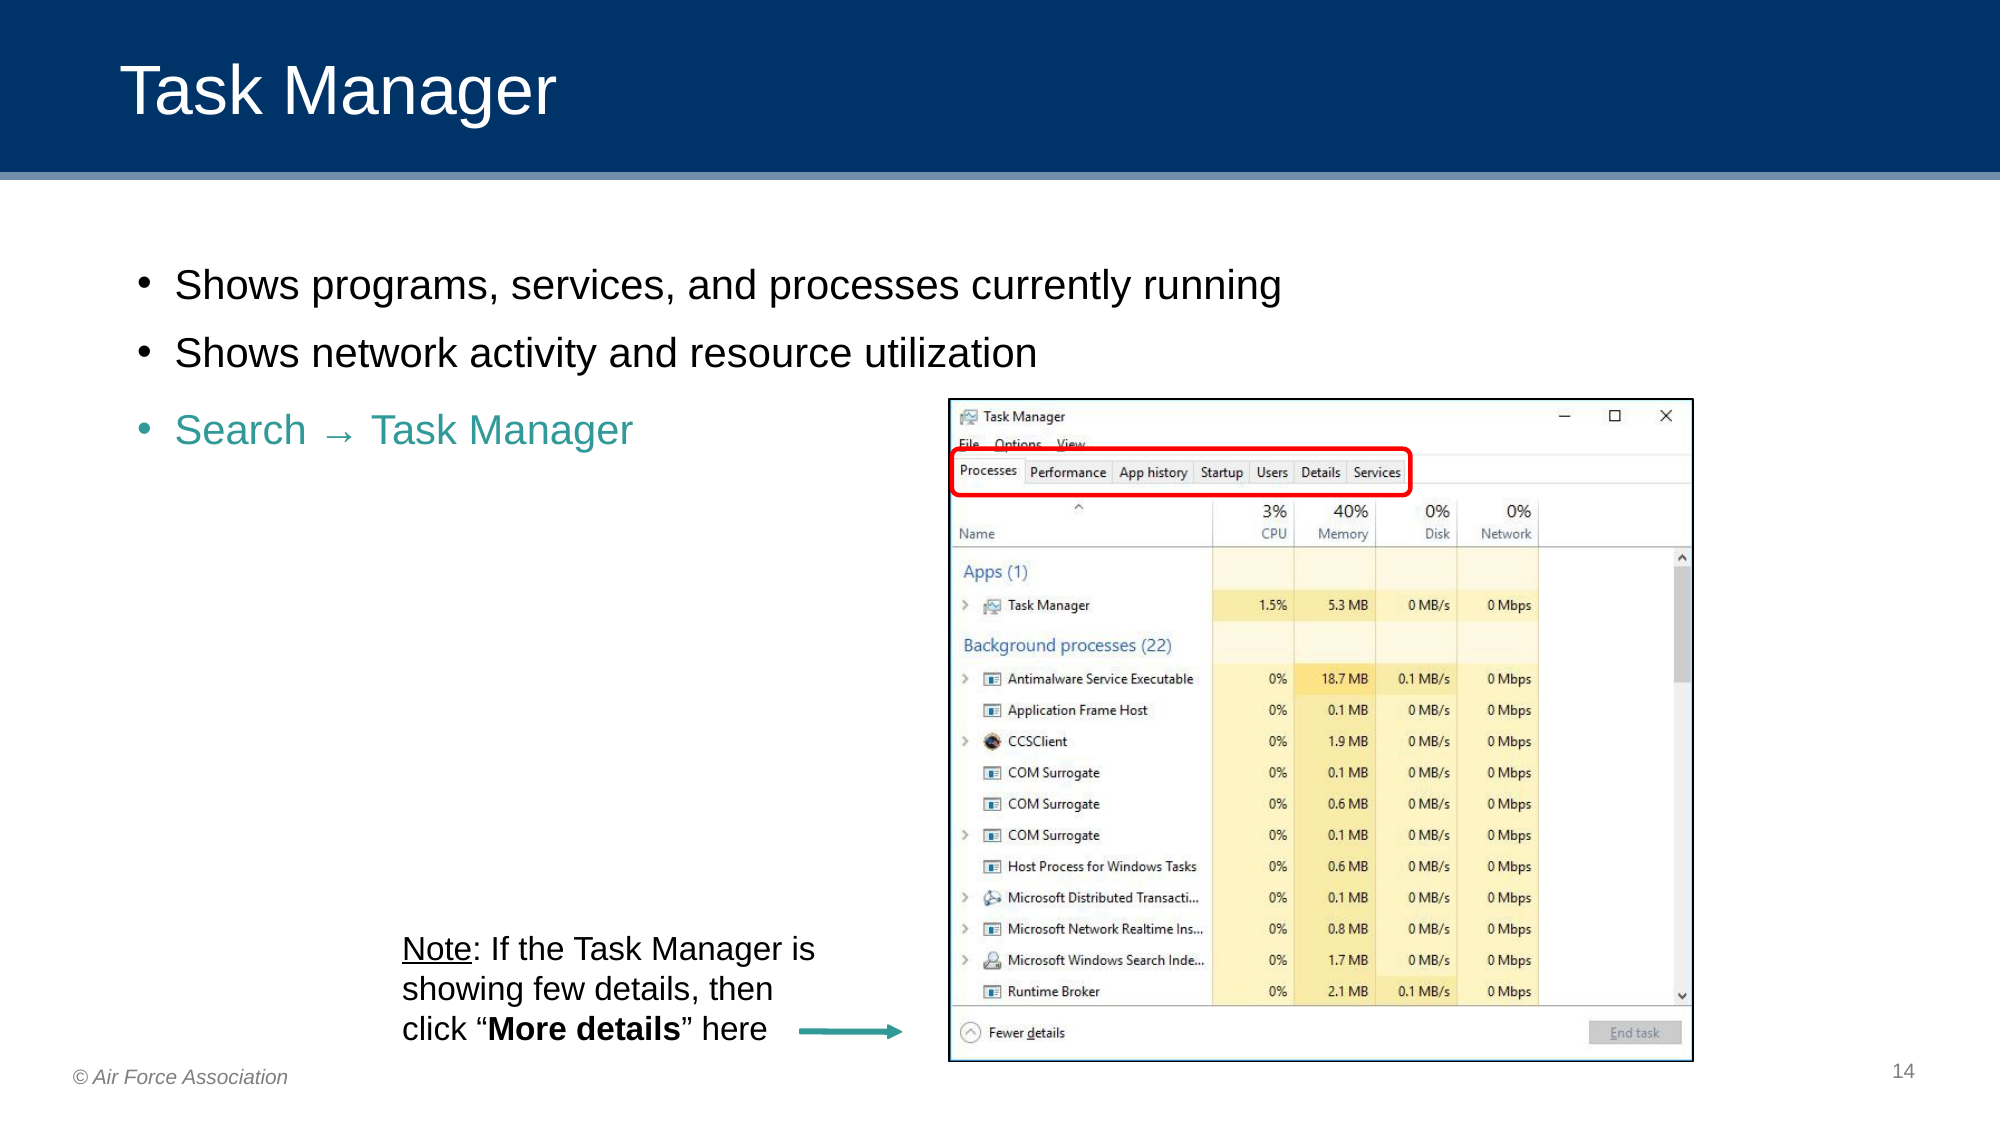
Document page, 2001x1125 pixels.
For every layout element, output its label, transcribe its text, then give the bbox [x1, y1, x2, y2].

text_box [799, 1025, 902, 1039]
text_box Note: If the Task Manager is showing few details, then click “More details” here [399, 924, 872, 1047]
list Shows programs, services, and processes currently running Shows network activity and resource utilization Search → Task Manager [120, 249, 1838, 1011]
title Task Manager [117, 0, 1723, 181]
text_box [949, 399, 1693, 1061]
slide_number ‹#› [1848, 1039, 1960, 1100]
